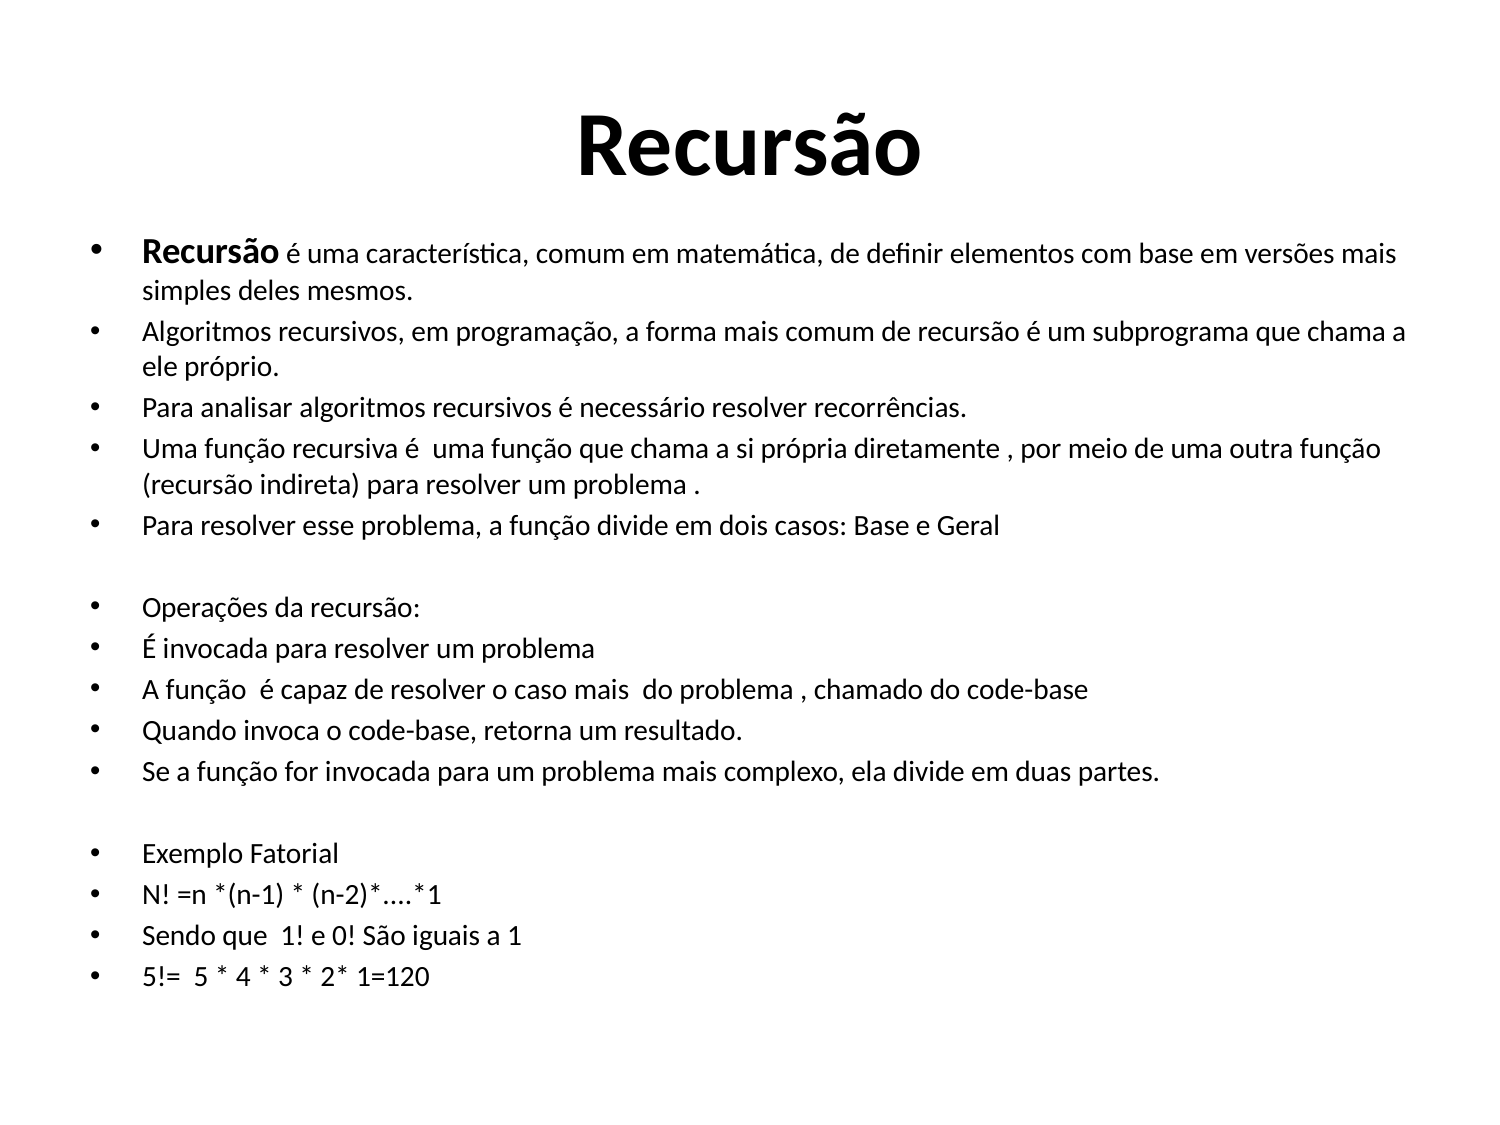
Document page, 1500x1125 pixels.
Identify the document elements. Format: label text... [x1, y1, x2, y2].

list Recursão é uma característica, comum em matemática, de definir elementos com base em versões mais simples deles mesmos. Algoritmos recursivos, em programação, a forma mais comum de recursão é um subprograma que chama a ele próprio. Para analisar algoritmos recursivos é necessário resolver recorrências. Uma função recursiva é uma função que chama a si própria diretamente , por meio de uma outra função (recursão indireta) para resolver um problema . Para resolver esse problema, a função divide em dois casos: Base e Geral Operações da recursão: É invocada para resolver um problema A função é capaz de resolver o caso mais do problema , chamado do code-base Quando invoca o code-base, retorna um resultado. Se a função for invocada para um problema mais complexo, ela divide em duas partes. Exemplo Fatorial N! =n *(n-1) * (n-2)*....*1 Sendo que 1! e 0! São iguais a 1 5!= 5 * 4 * 3 * 2* 1=120 [75, 219, 1425, 1005]
title Recursão [75, 45, 1425, 219]
